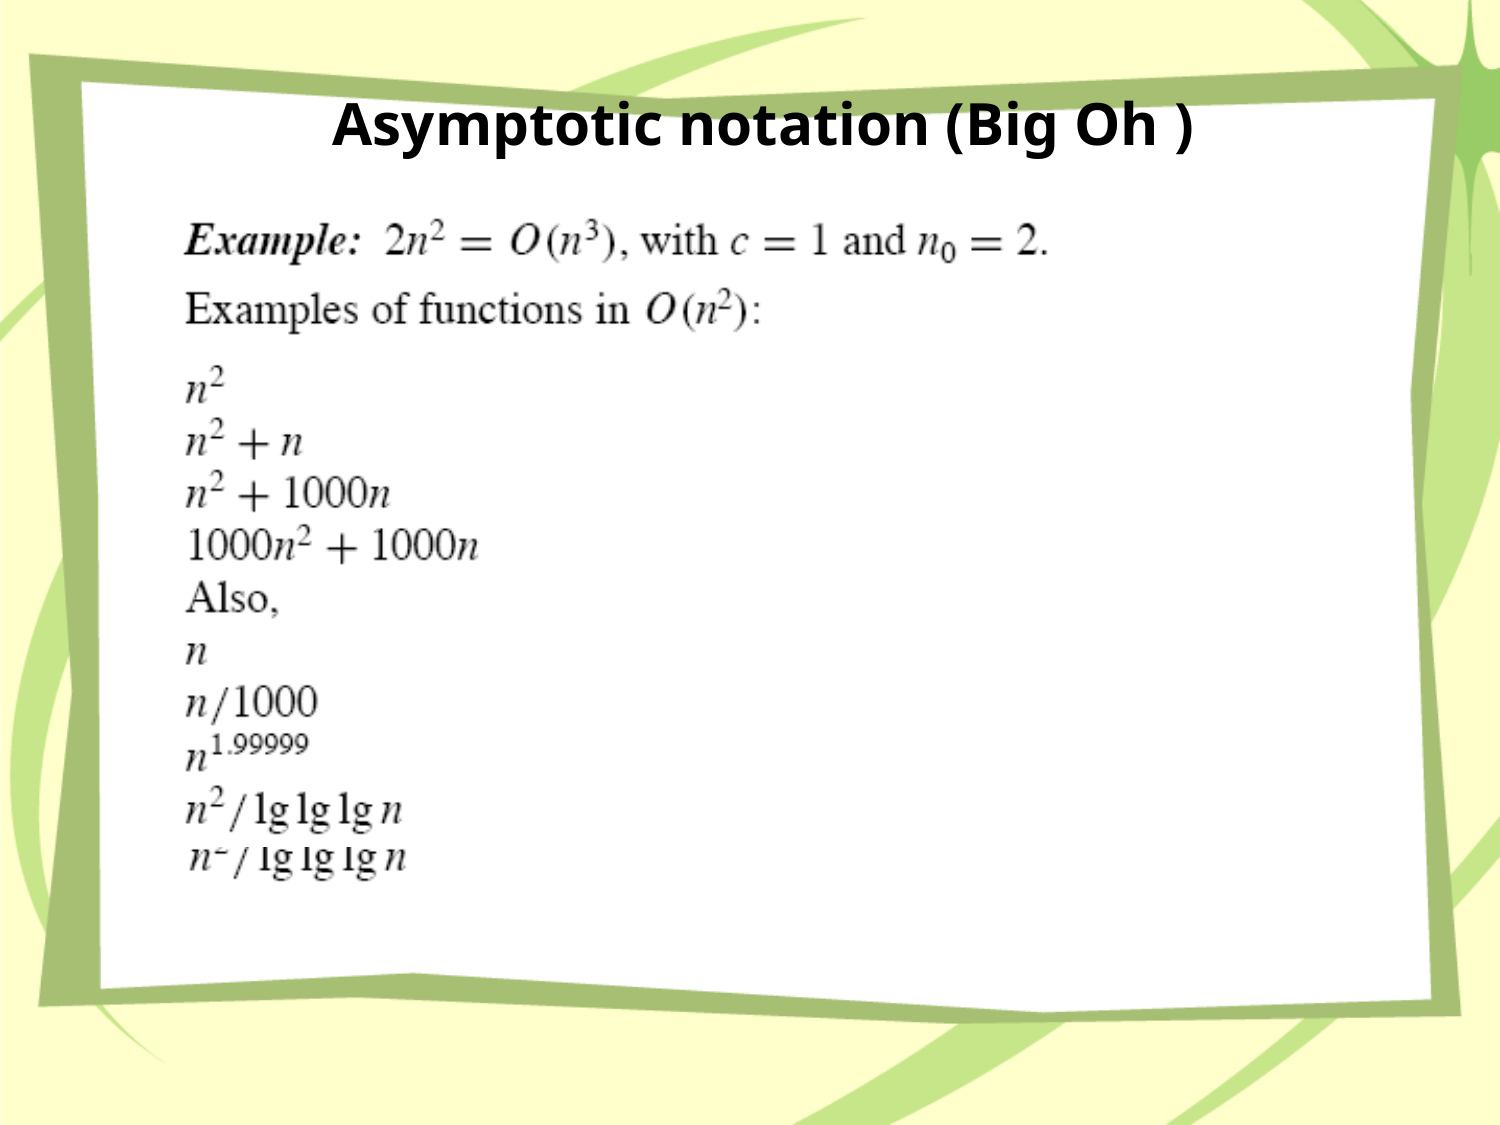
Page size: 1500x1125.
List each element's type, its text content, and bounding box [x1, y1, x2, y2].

title Asymptotic notation (Big Oh ) [88, 59, 1439, 185]
picture [0, 0, 1500, 1125]
